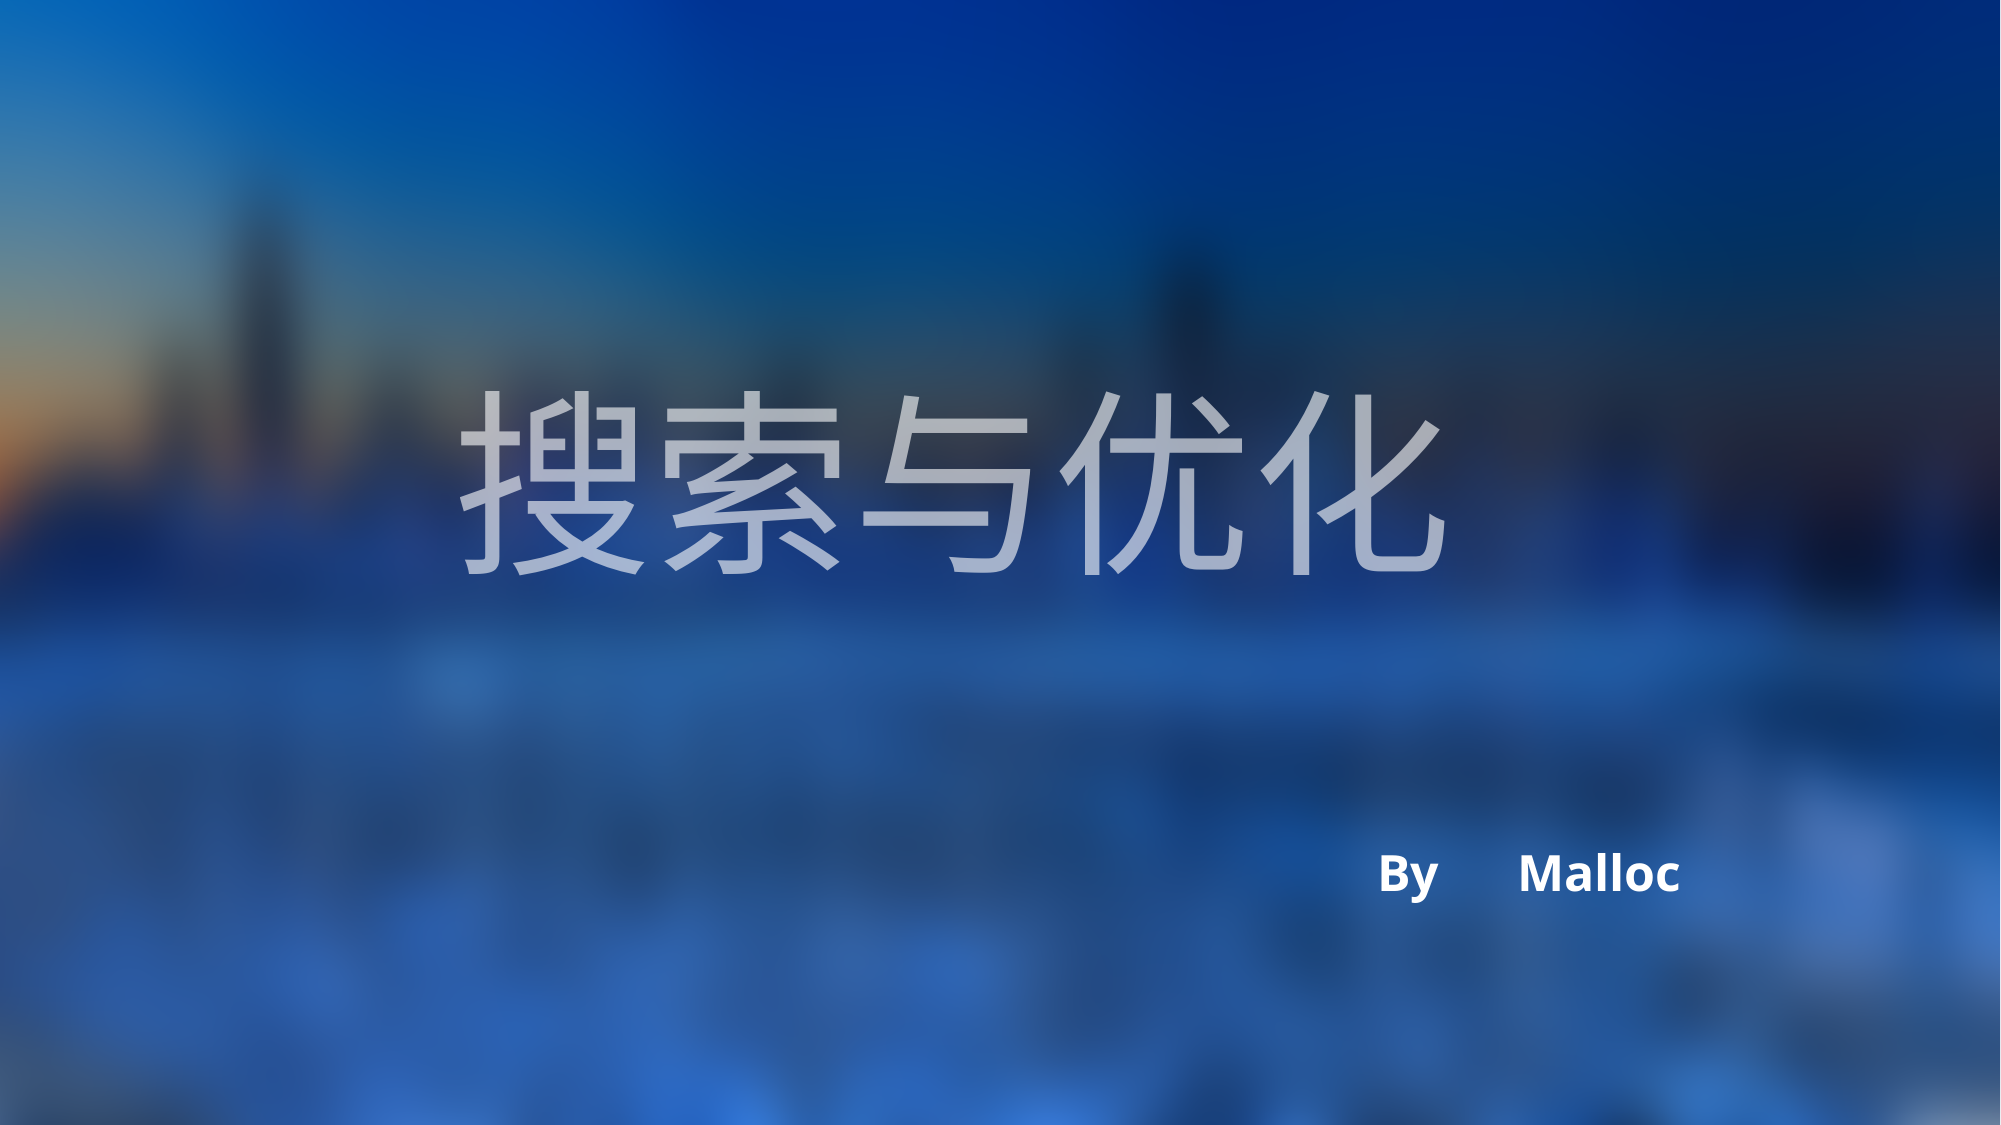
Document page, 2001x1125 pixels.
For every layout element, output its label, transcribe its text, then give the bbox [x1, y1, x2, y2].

text_box 搜索与优化 [292, 352, 1614, 608]
text_box By Malloc [1247, 834, 1812, 910]
picture [0, 0, 2001, 1125]
